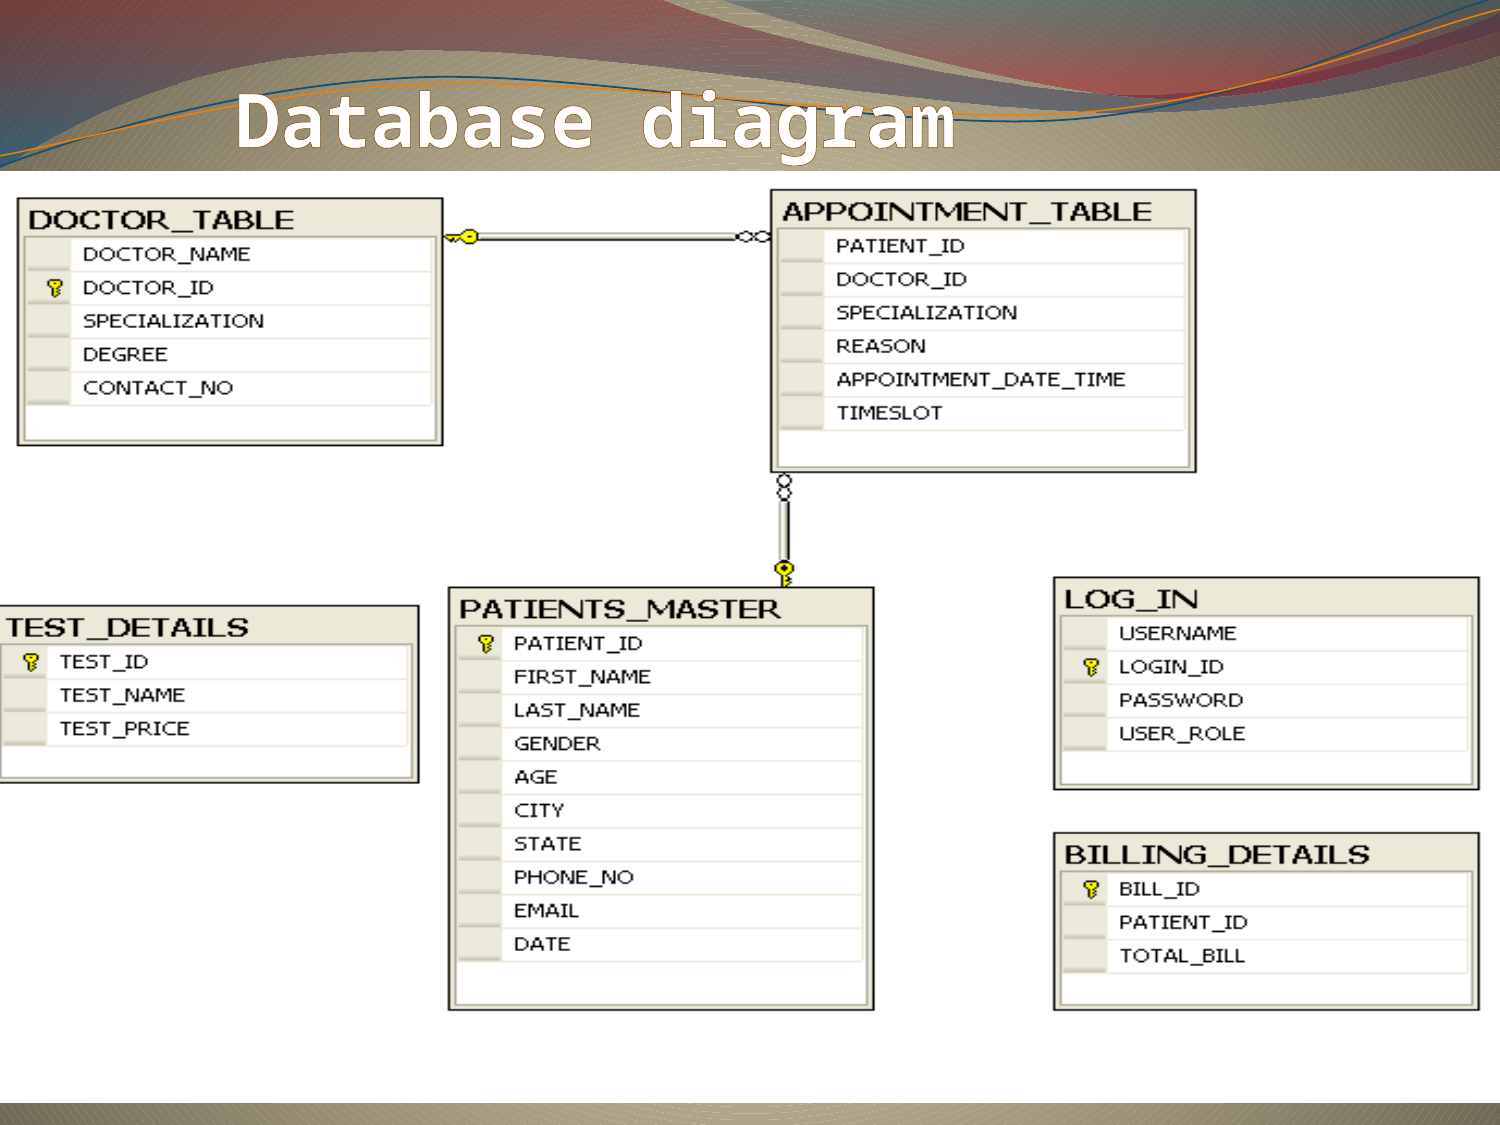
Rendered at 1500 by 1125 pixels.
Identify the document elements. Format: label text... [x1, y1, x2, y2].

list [0, 171, 1500, 1103]
title Database diagram [235, 45, 1466, 163]
